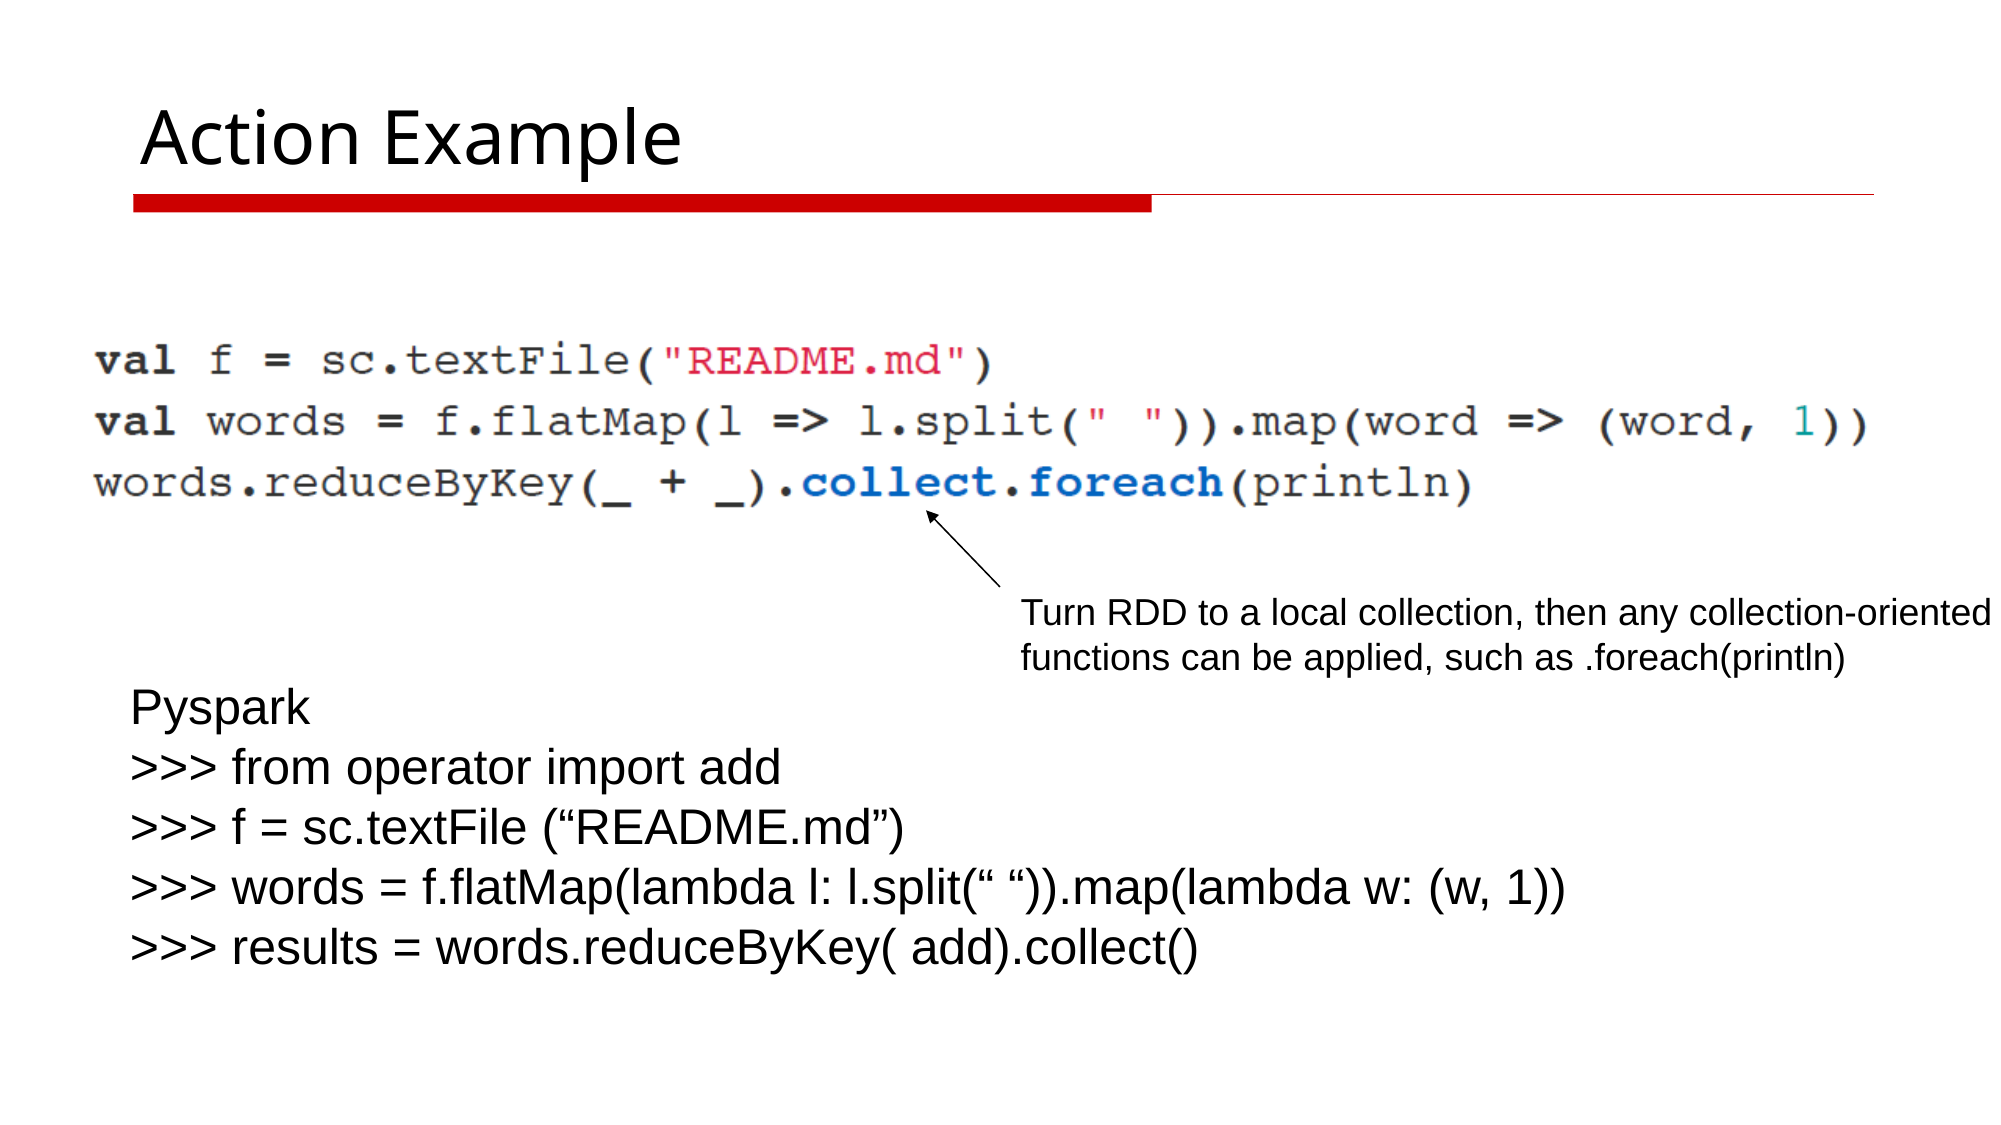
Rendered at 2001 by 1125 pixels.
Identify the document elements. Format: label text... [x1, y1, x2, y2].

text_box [925, 510, 1001, 588]
text_box Pyspark >>> from operator import add >>> f = sc.textFile (“README.md”) >>> words = f.flatMap(lambda l: l.split(“ “)).map(lambda w: (w, 1)) >>> results = words.reduceByKey( add).collect() [115, 667, 1584, 983]
title Action Example [125, 12, 1876, 188]
picture [81, 334, 1876, 545]
text_box Turn RDD to a local collection, then any collection-oriented functions can be applied, such as .foreach(println) [1005, 580, 2000, 686]
